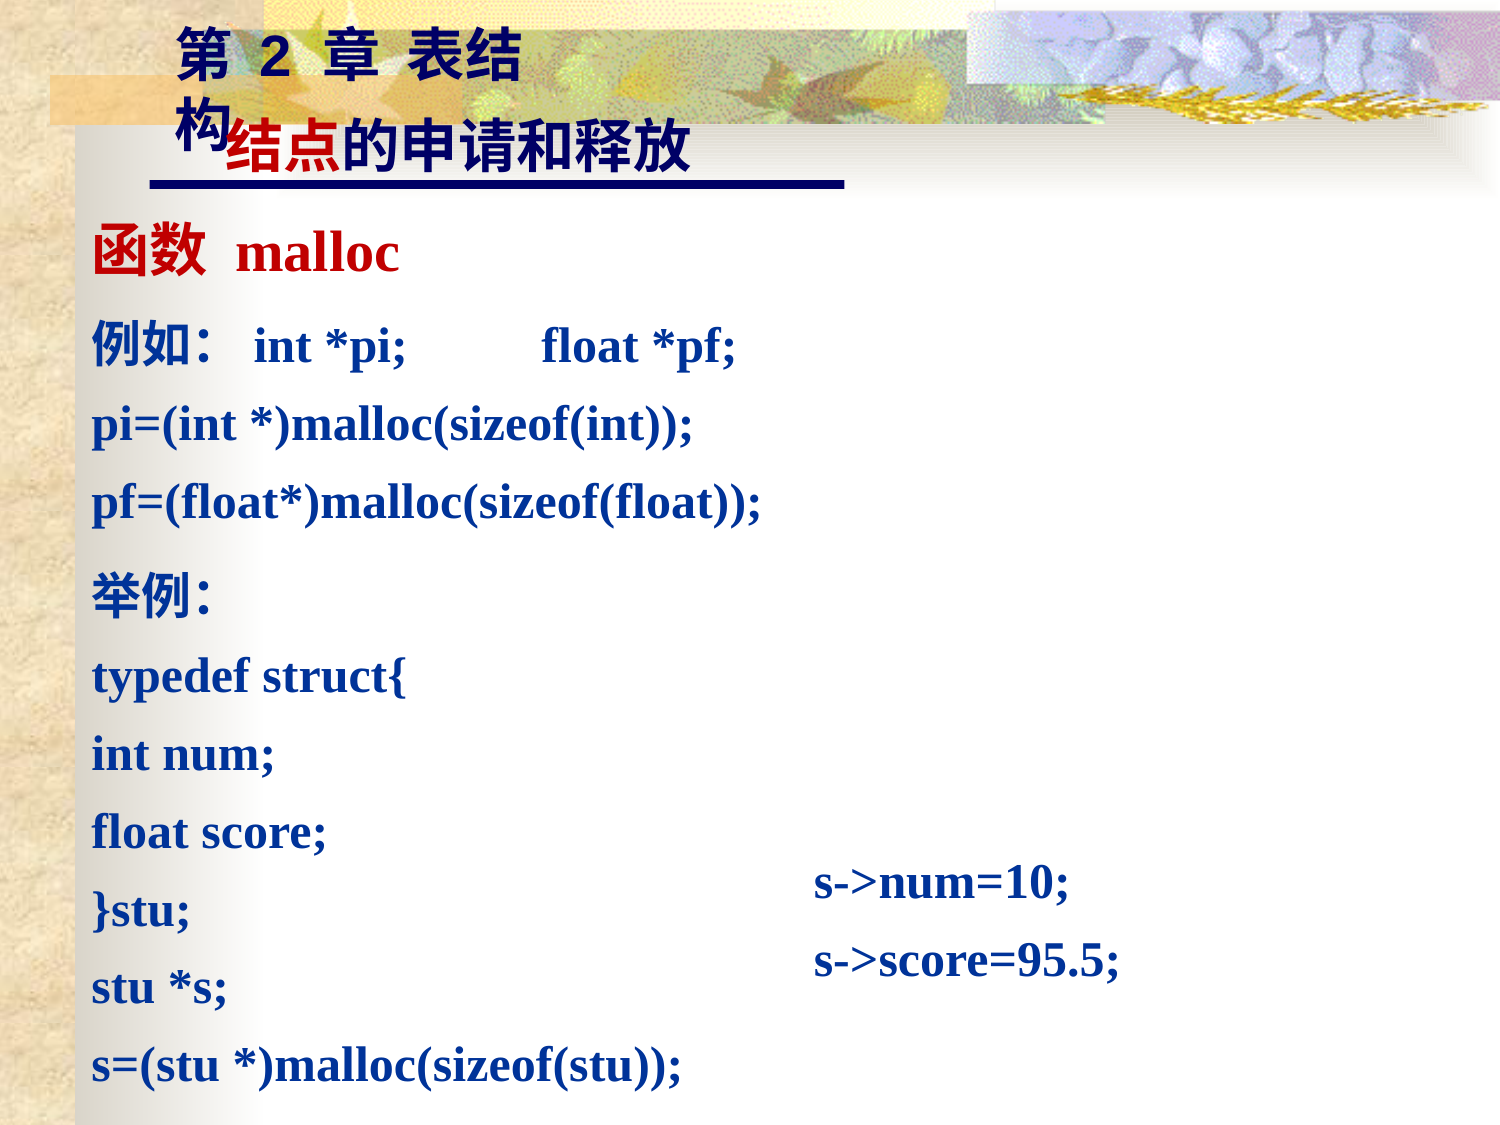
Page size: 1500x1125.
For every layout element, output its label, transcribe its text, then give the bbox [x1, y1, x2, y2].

text_box 例如：int *pi; float *pf; pi=(int *)malloc(sizeof(int)); pf=(float*)malloc(sizeof(float)); [76, 287, 1483, 536]
text_box s->num=10; s->score=95.5; [799, 823, 1449, 995]
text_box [137, 184, 1034, 270]
text_box 结点的申请和释放 [210, 101, 707, 180]
text_box 举例： typedef struct{ int num; float score; }stu; stu *s; s=(stu *)malloc(sizeof(stu)); [76, 538, 727, 1100]
text_box 函数 malloc [76, 184, 561, 287]
picture [0, 0, 1500, 1125]
text_box 第 2 章 表结构 [159, 10, 597, 166]
